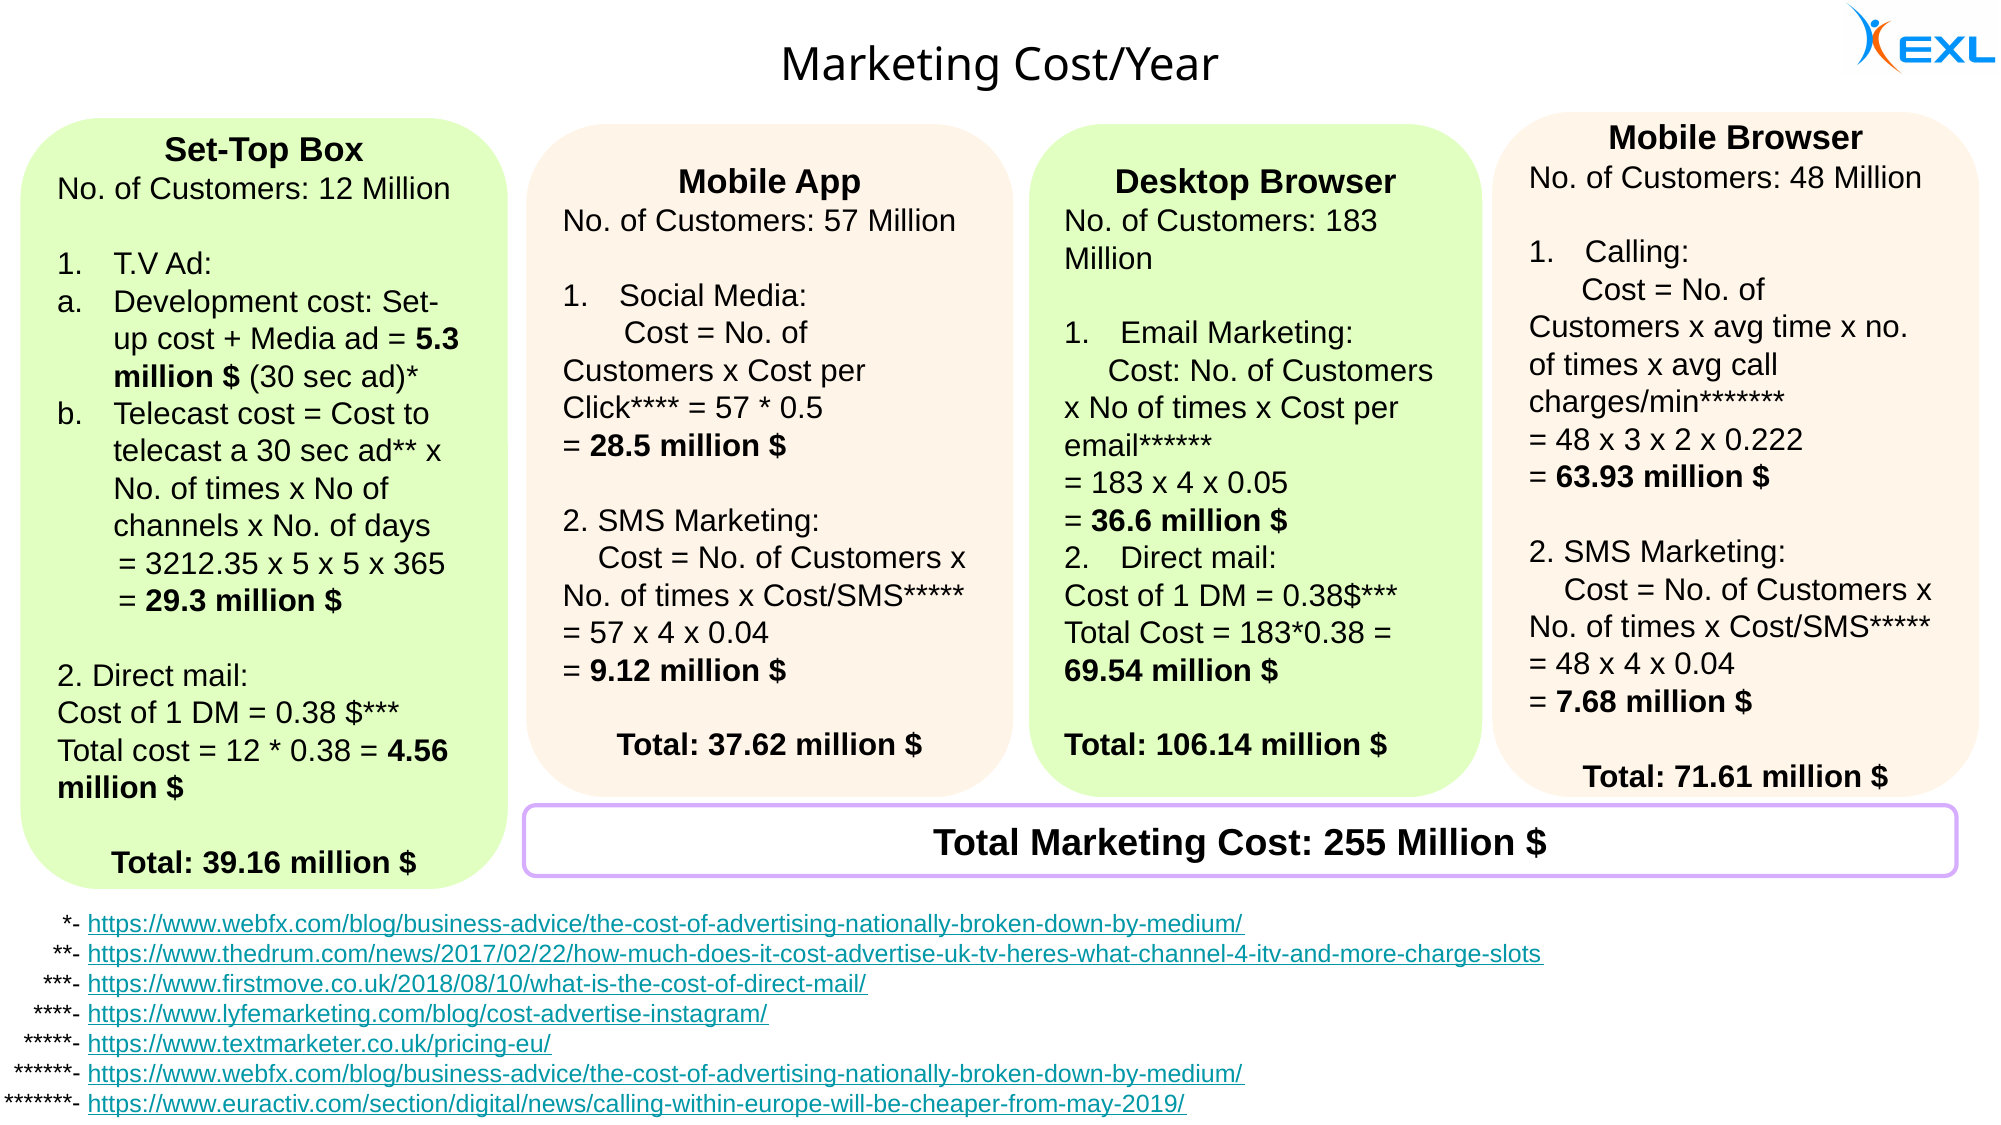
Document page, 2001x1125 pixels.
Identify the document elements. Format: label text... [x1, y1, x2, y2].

text_box Mobile Browser No. of Customers: 48 Million Calling: Cost = No. of Customers x avg time x no. of times x avg call charges/min******* = 48 x 3 x 2 x 0.222 = 63.93 million $ 2. SMS Marketing: Cost = No. of Customers x No. of times x Cost/SMS***** = 48 x 4 x 0.04 = 7.68 million $ Total: 71.61 million $ [1487, 107, 1984, 802]
text_box Desktop Browser No. of Customers: 183 Million Email Marketing: Cost: No. of Customers x No of times x Cost per email****** = 183 x 4 x 0.05 = 36.6 million $ Direct mail: Cost of 1 DM = 0.38$*** Total Cost = 183*0.38 = 69.54 million $ Total: 106.14 million $ [1024, 119, 1487, 802]
text_box Total Marketing Cost: 255 Million $ [521, 803, 1959, 879]
text_box *- **- ***- ****- *****- ******- *******- [0, 899, 96, 1125]
text_box Marketing Cost/Year [0, 27, 2000, 98]
text_box Set-Top Box No. of Customers: 12 Million T.V Ad: Development cost: Set-up cost + Media ad = 5.3 million $ (30 sec ad)* Telecast cost = Cost to telecast a 30 sec ad** x No. of times x No of channels x No. of days = 3212.35 x 5 x 5 x 365 = 29.3 million $ 2. Direct mail: Cost of 1 DM = 0.38 $*** Total cost = 12 * 0.38 = 4.56 million $ Total: 39.16 million $ [16, 113, 512, 894]
text_box Mobile App No. of Customers: 57 Million Social Media: Cost = No. of Customers x Cost per Click**** = 57 * 0.5 = 28.5 million $ 2. SMS Marketing: Cost = No. of Customers x No. of times x Cost/SMS***** = 57 x 4 x 0.04 = 9.12 million $ Total: 37.62 million $ [521, 119, 1018, 802]
picture [1843, 0, 1998, 76]
text_box https://www.webfx.com/blog/business-advice/the-cost-of-advertising-nationally-broken-down-by-medium/ https://www.thedrum.com/news/2017/02/22/how-much-does-it-cost-advertise-uk-tv-heres-what-channel-4-itv-and-more-charge-slots https://www.firstmove.co.uk/2018/08/10/what-is-the-cost-of-direct-mail/ https://www.lyfemarketing.com/blog/cost-advertise-instagram/ https://www.textmarketer.co.uk/pricing-eu/ https://www.webfx.com/blog/business-advice/the-cost-of-advertising-nationally-broken-down-by-medium/ https://www.euractiv.com/section/digital/news/calling-within-europe-will-be-cheaper-from-may-2019/ [96, 900, 1560, 1125]
